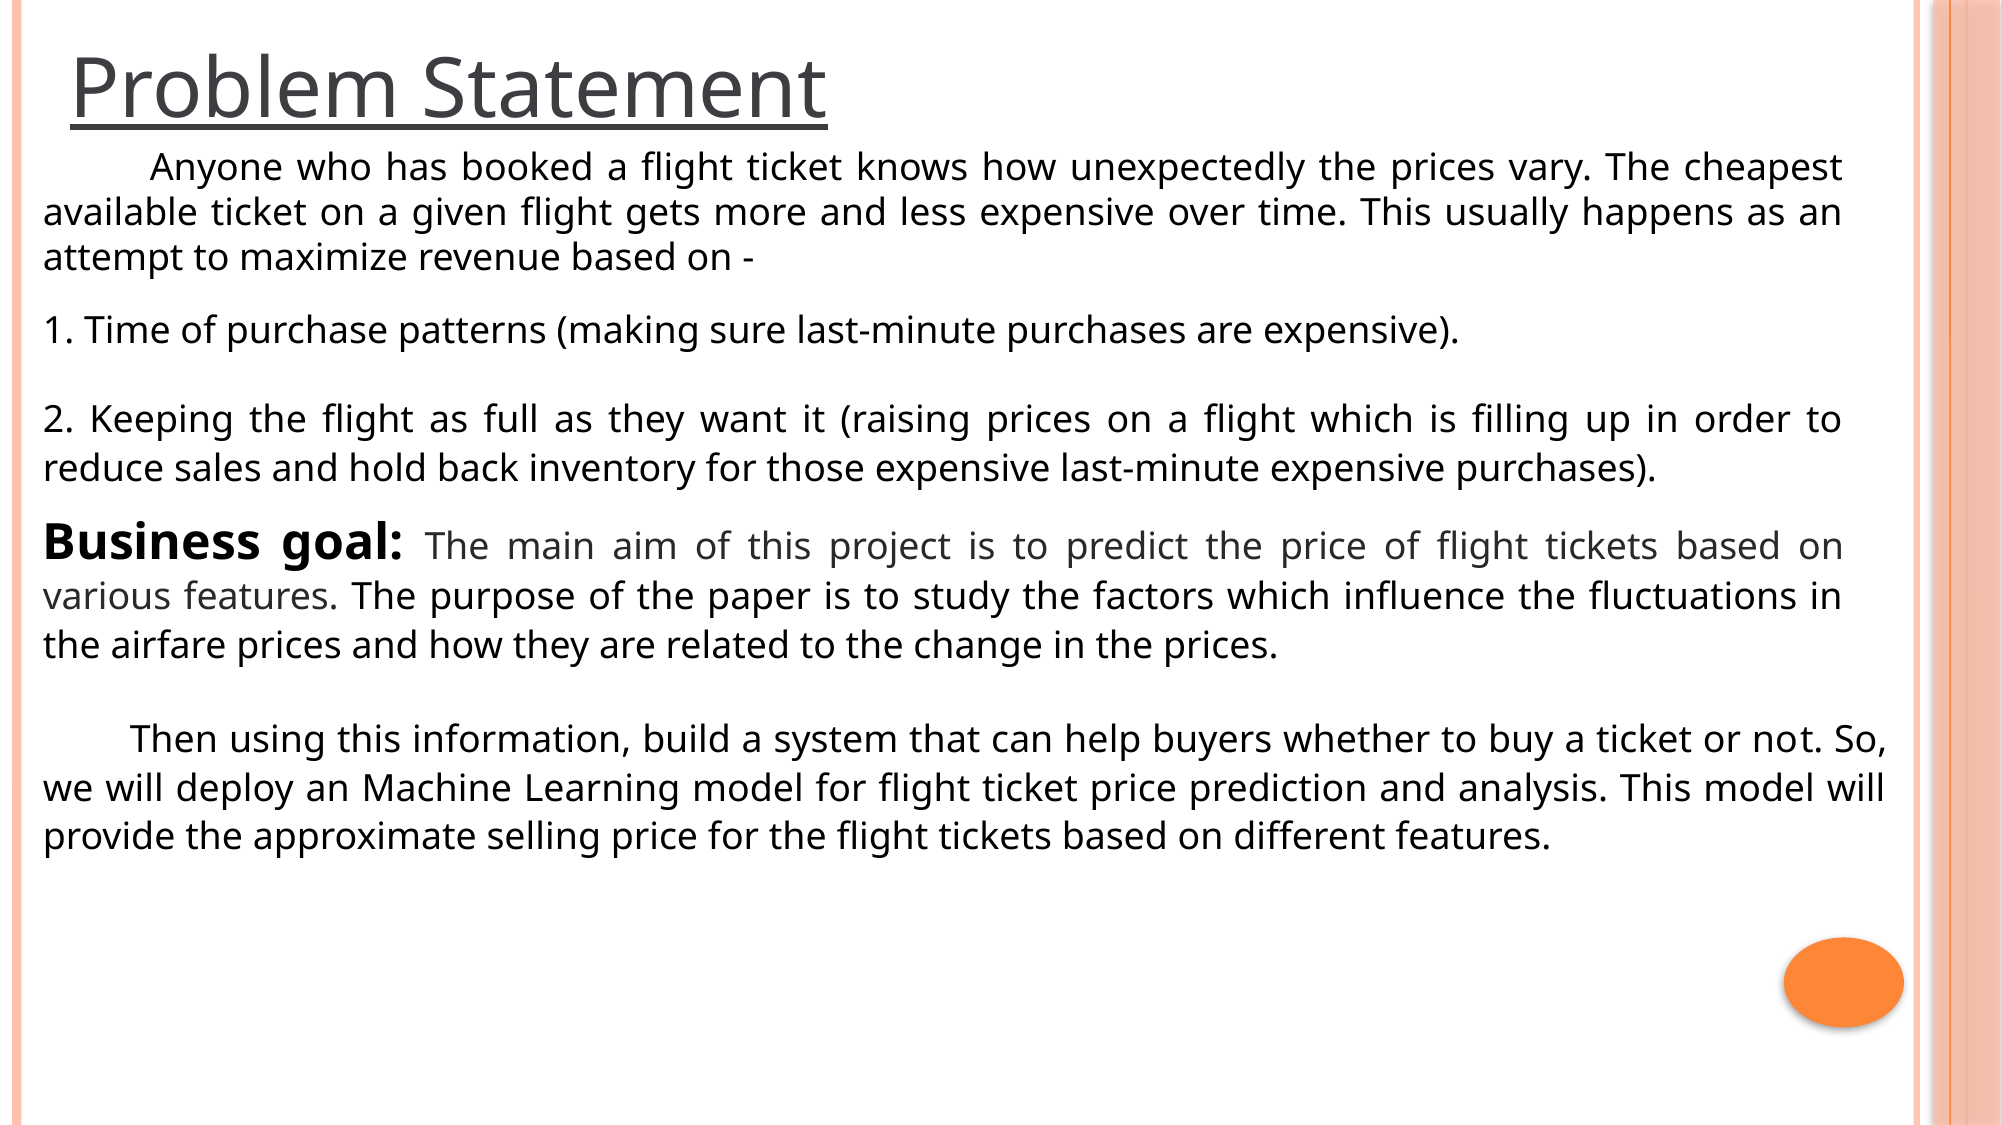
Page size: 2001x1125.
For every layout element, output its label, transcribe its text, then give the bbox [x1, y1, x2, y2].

text_box Problem Statement [33, 26, 865, 135]
text_box Then using this information, build a system that can help buyers whether to buy a ticket or not. So, we will deploy an Machine Learning model for flight ticket price prediction and analysis. This model will provide the approximate selling price for the flight tickets based on different features. [28, 705, 1903, 865]
text_box Anyone who has booked a flight ticket knows how unexpectedly the prices vary. The cheapest available ticket on a given flight gets more and less expensive over time. This usually happens as an attempt to maximize revenue based on - 1. Time of purchase patterns (making sure last-minute purchases are expensive). 2. Keeping the flight as full as they want it (raising prices on a flight which is filling up in order to reduce sales and hold back inventory for those expensive last-minute expensive purchases). Business goal: The main aim of this project is to predict the price of flight tickets based on various features. The purpose of the paper is to study the factors which influence the fluctuations in the airfare prices and how they are related to the change in the prices. [28, 135, 1859, 674]
